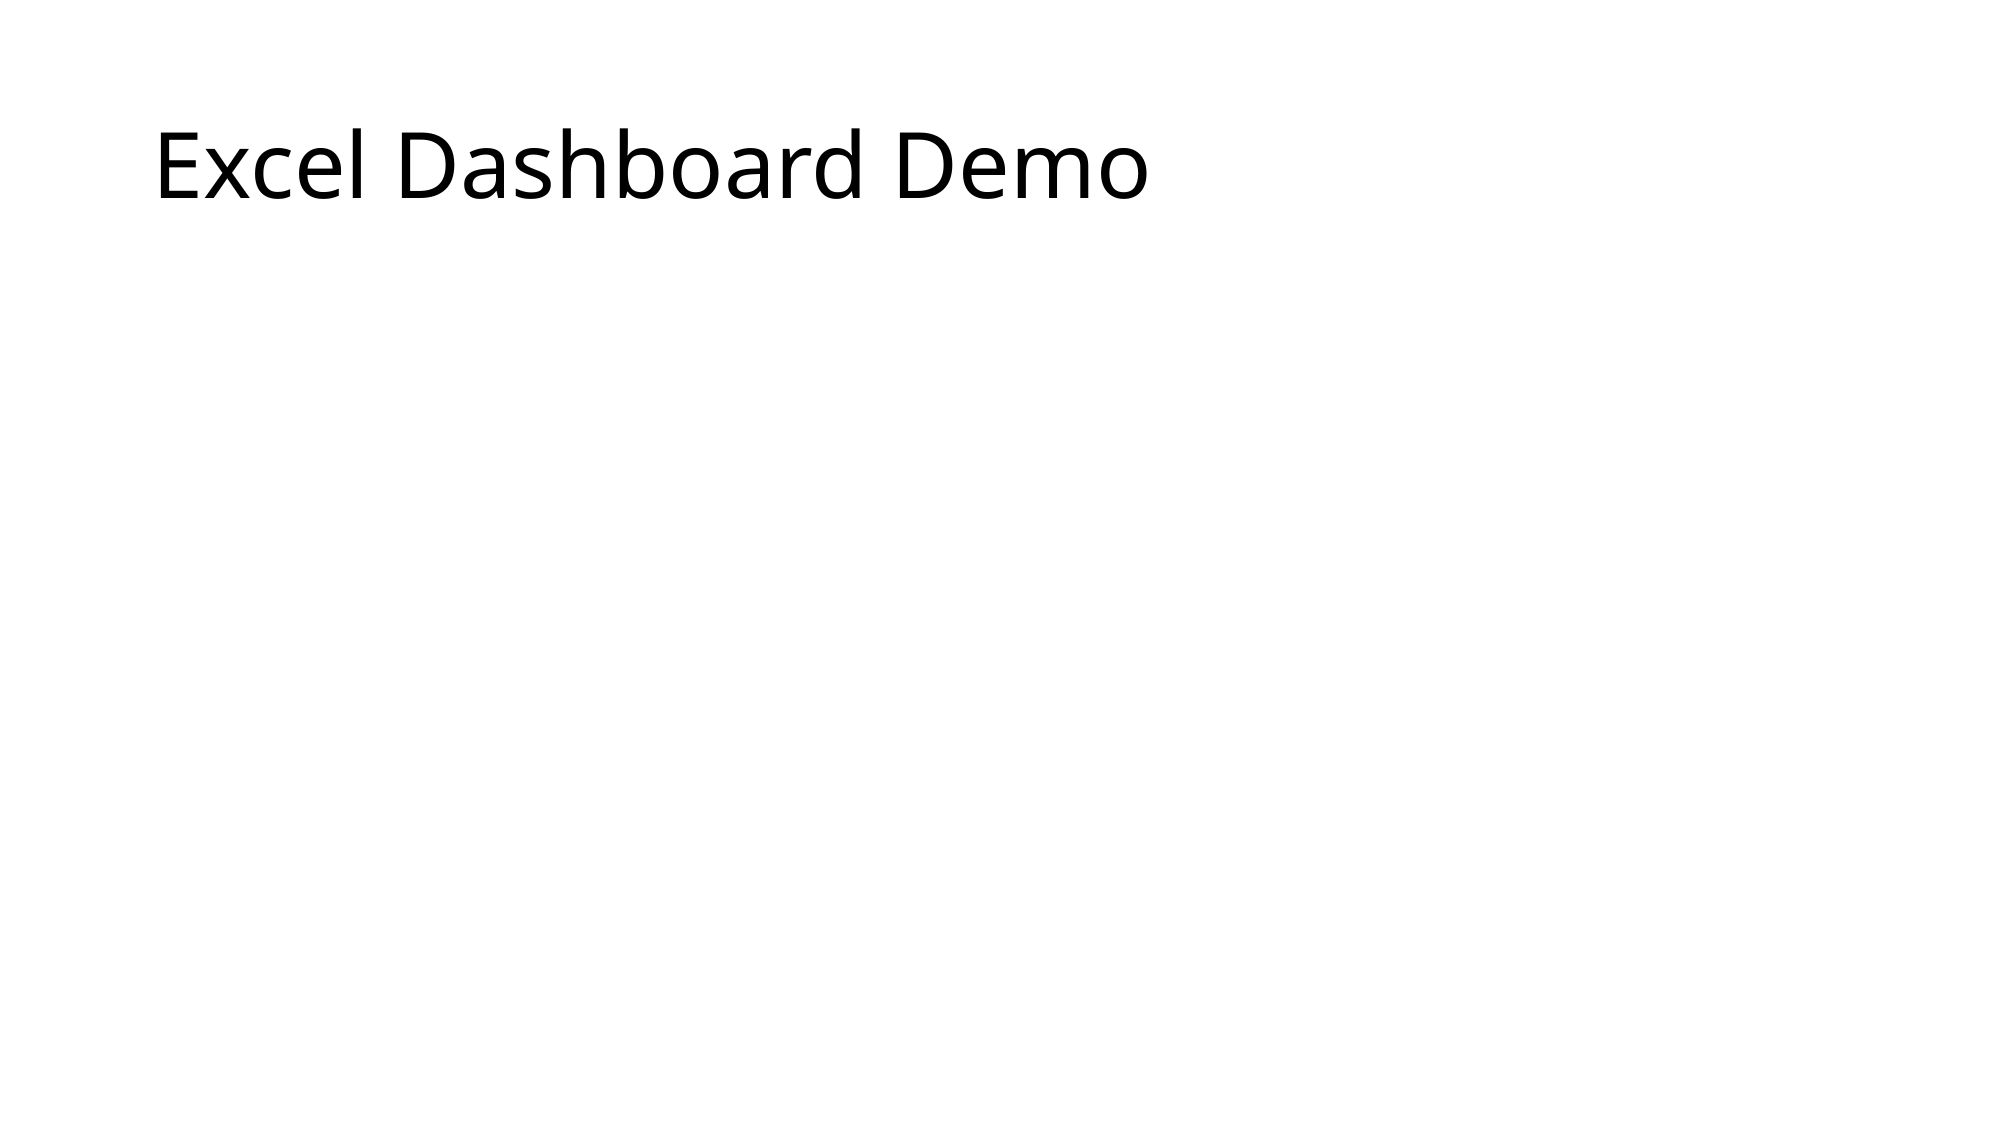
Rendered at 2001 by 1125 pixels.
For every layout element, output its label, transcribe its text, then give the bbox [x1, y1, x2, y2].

title Excel Dashboard Demo [137, 59, 1863, 278]
